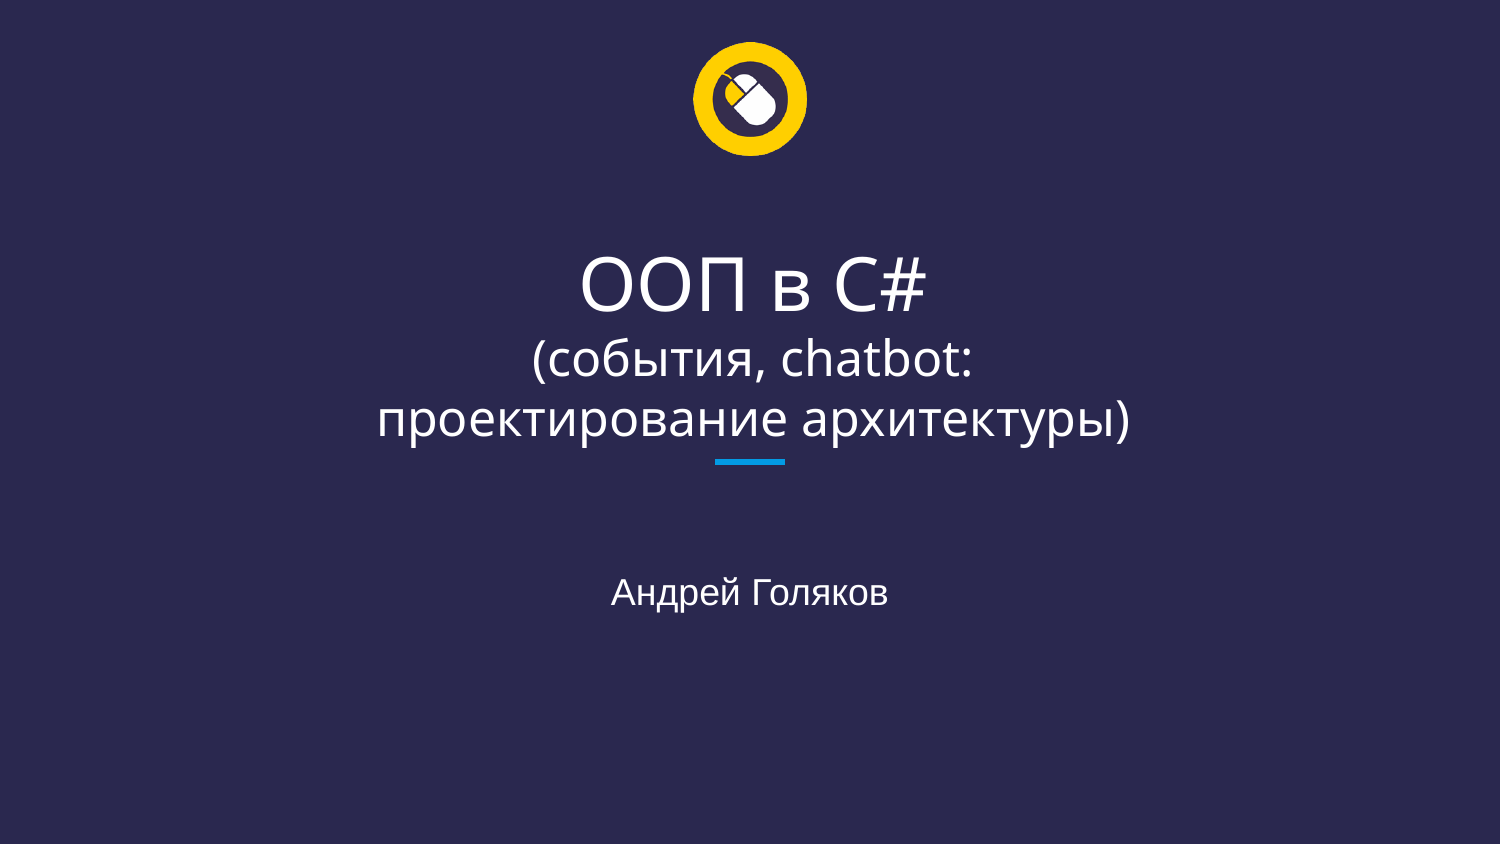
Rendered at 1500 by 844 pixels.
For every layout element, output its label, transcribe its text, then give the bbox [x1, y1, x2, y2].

title ООП в C# (события, chatbot: проектирование архитектуры) [78, 236, 1428, 462]
picture [692, 42, 807, 157]
subtitle Андрей Голяков [225, 545, 1276, 695]
